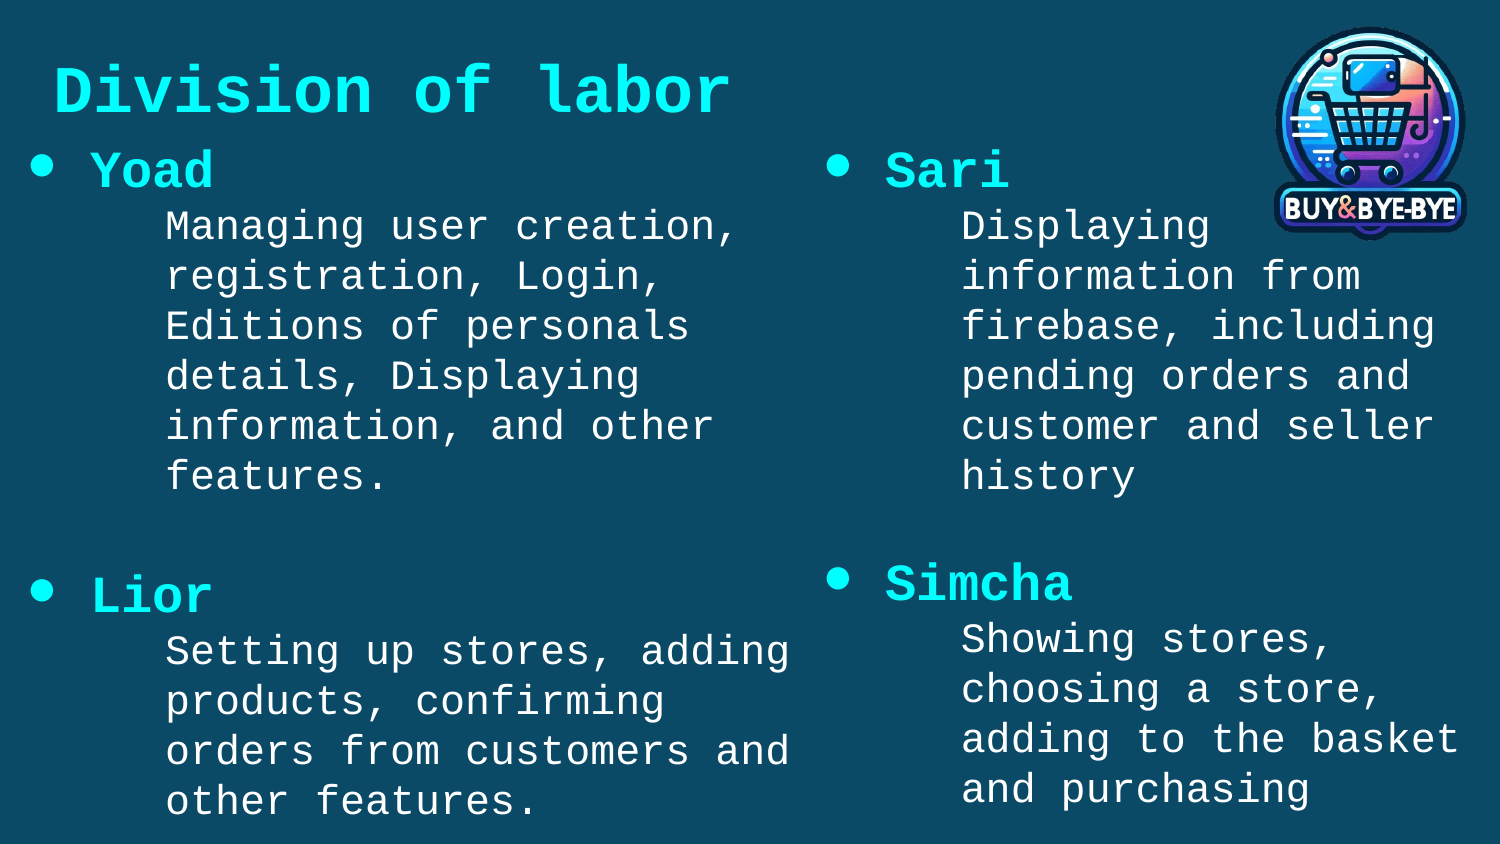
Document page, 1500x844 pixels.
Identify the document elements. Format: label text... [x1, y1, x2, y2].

picture [1232, 0, 1500, 268]
text_box Sari Displaying information from firebase, including pending orders and customer and seller history Simcha Showing stores, choosing a store, adding to the basket and purchasing [795, 120, 1500, 844]
text_box Yoad Managing user creation, registration, Login, Editions of personals details, Displaying information, and other features. Lior Setting up stores, adding products, confirming orders from customers and other features. [0, 120, 795, 844]
text_box Division of labor [38, 31, 1079, 120]
